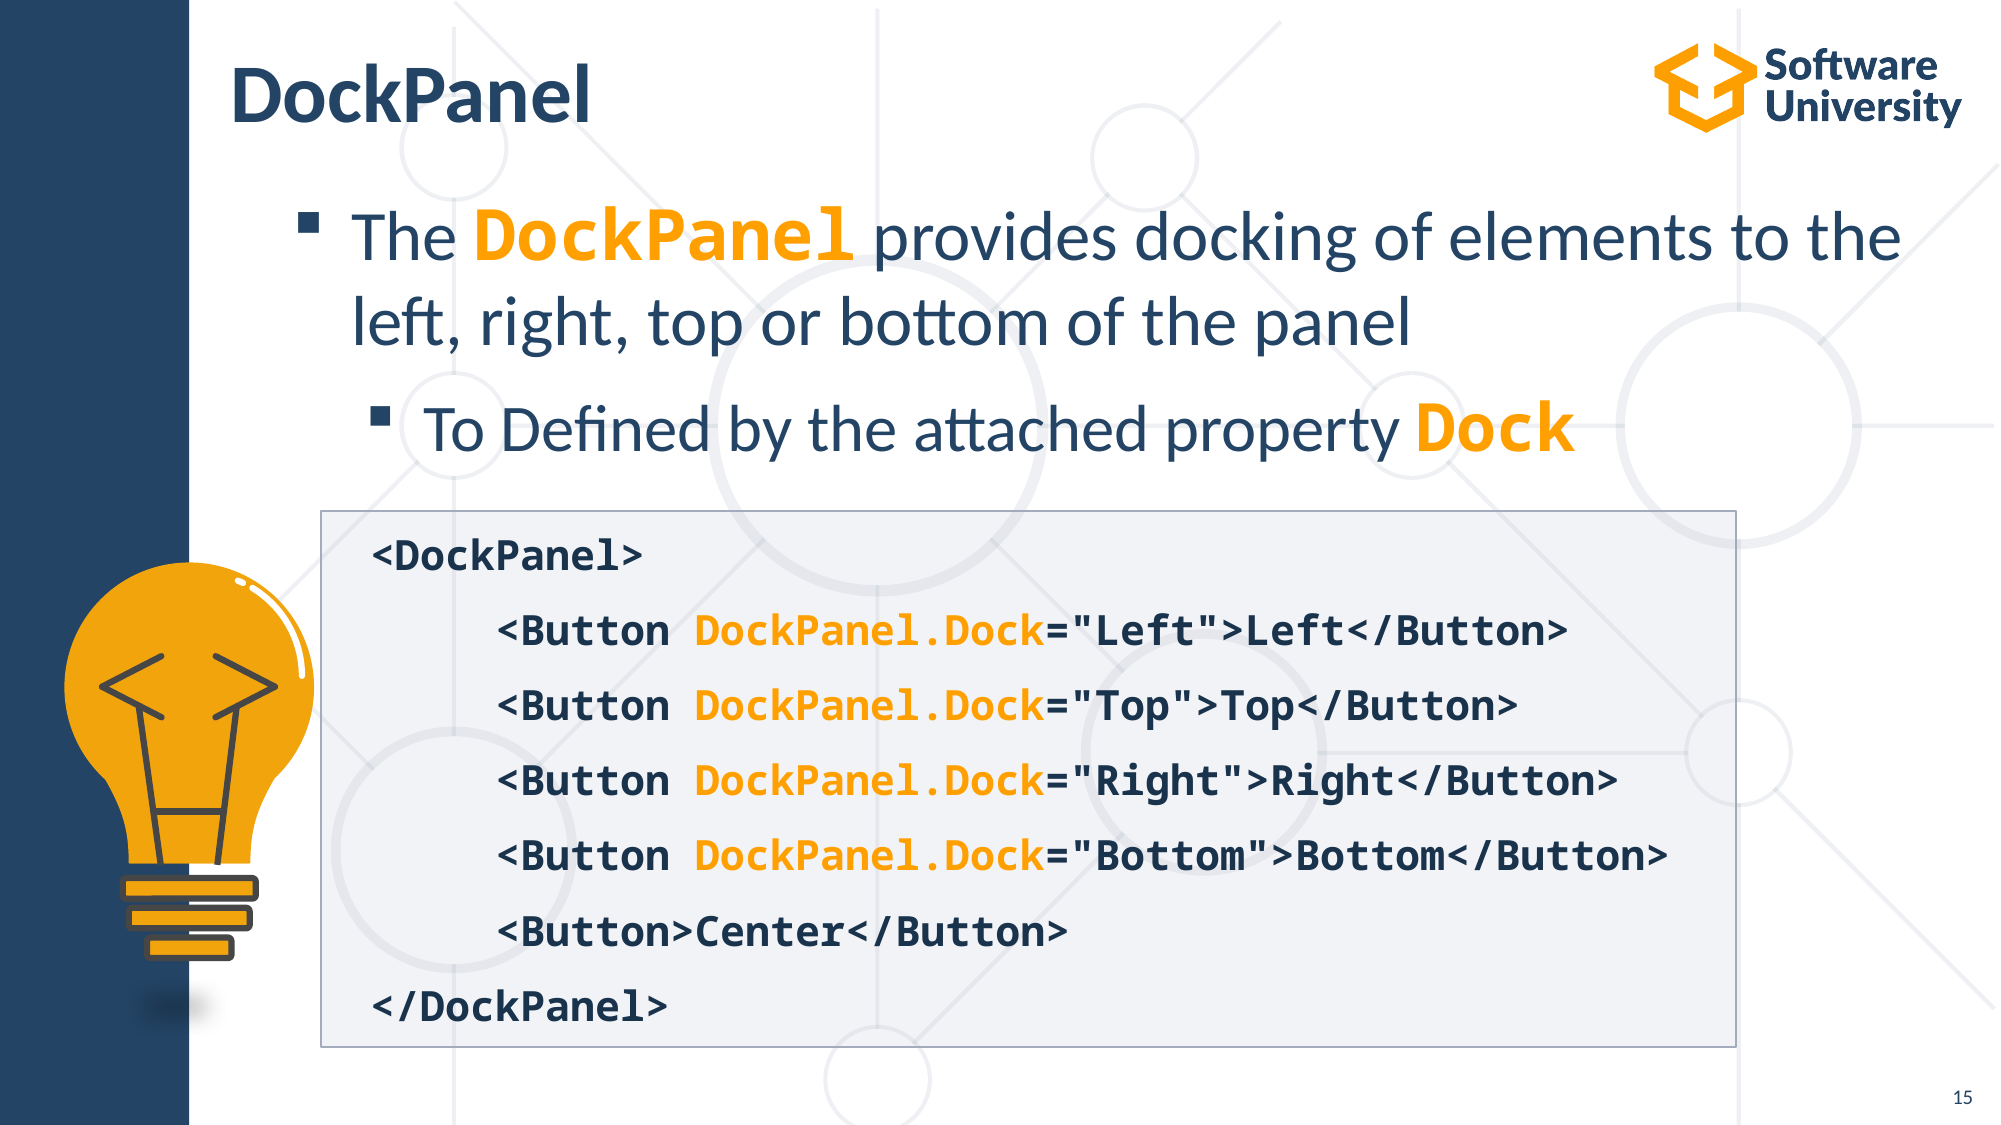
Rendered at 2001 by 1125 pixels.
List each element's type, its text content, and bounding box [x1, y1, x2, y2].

slide_number 15 [1927, 1067, 1989, 1117]
text_box <DockPanel> <Button DockPanel.Dock="Left">Left</Button> <Button DockPanel.Dock="Top">Top</Button> <Button DockPanel.Dock="Right">Right</Button> <Button DockPanel.Dock="Bottom">Bottom</Button> <Button>Center</Button> </DockPanel> [321, 511, 1736, 1047]
title DockPanel [212, 16, 1628, 162]
picture [1641, 31, 1973, 145]
list The DockPanel provides docking of elements to the left, right, top or bottom of the panel To Defined by the attached property Dock [274, 183, 1968, 1094]
